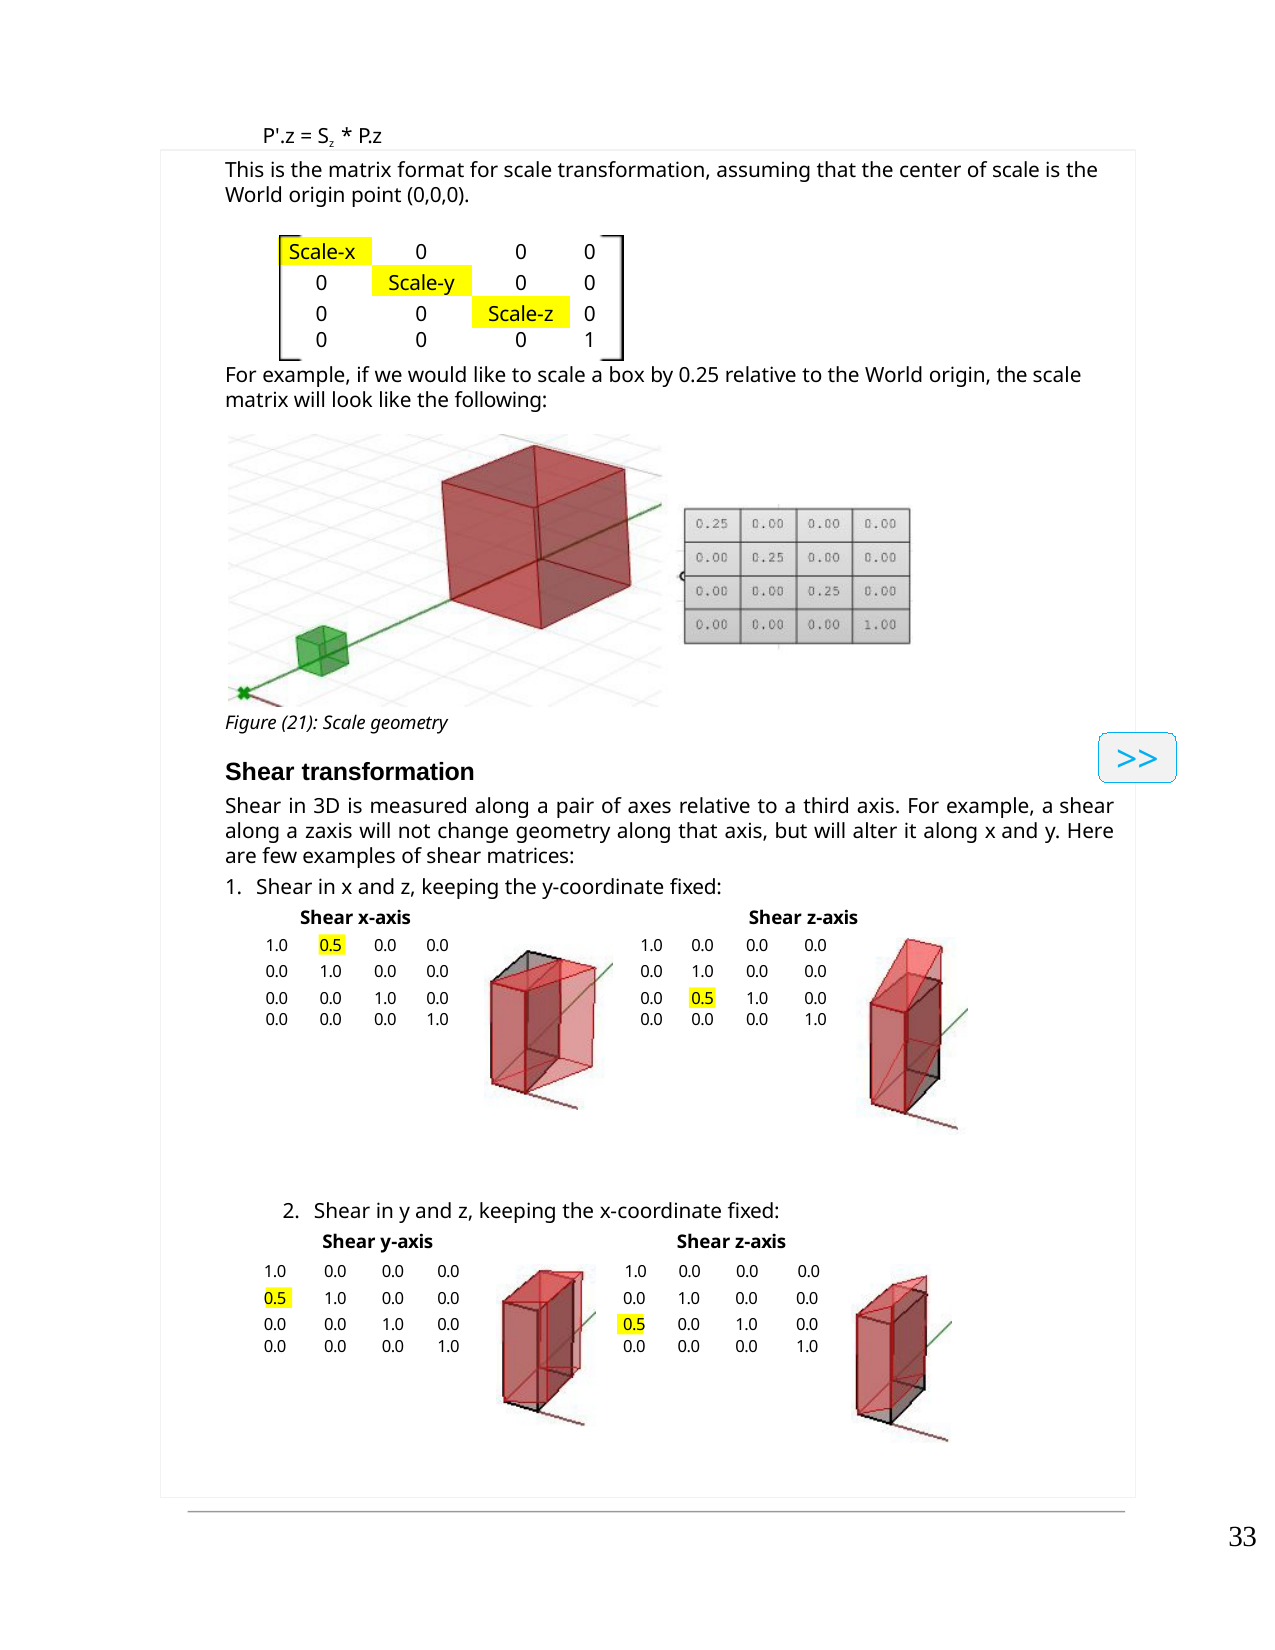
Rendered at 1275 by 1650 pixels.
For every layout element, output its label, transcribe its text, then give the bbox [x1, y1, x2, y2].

table_cell 0.0 [257, 983, 303, 1010]
picture [496, 1263, 596, 1427]
slide_number 33 [1222, 1517, 1275, 1650]
table_cell 0.0 [422, 1283, 491, 1310]
picture [279, 235, 624, 362]
text_box >> [1098, 732, 1177, 783]
text_box 2. Shear in y and z, keeping the x-coordinate fixed: Shear y-axis Shear z-axis [222, 1188, 787, 1253]
table_header 0.0 [358, 933, 413, 957]
table_cell 1.0 [413, 1010, 478, 1033]
table_header 0.0 [718, 1260, 776, 1283]
picture [851, 1263, 952, 1443]
table_header 0.5 [303, 933, 358, 957]
table_cell 0.0 [257, 1010, 303, 1033]
table_cell 0.0 [599, 1336, 660, 1360]
table_cell 0.0 [303, 1010, 358, 1033]
table_cell 0.0 [259, 1336, 306, 1360]
table_cell 0.0 [303, 983, 358, 1010]
table_cell 1.0 [422, 1336, 491, 1360]
table_header 1.0 [259, 1260, 306, 1283]
table_header 1.0 [541, 1260, 660, 1283]
table_cell 0.5 [675, 983, 730, 1010]
table_cell 1.0 [776, 1336, 824, 1360]
table_cell 1.0 [303, 957, 358, 983]
table_header 0.0 [675, 933, 730, 957]
table_header 1.0 [257, 933, 303, 957]
table_cell 0.0 [776, 1310, 824, 1336]
table_cell 0.0 [306, 1310, 364, 1336]
table_cell 0.0 [413, 957, 478, 983]
table_cell 0.0 [413, 983, 478, 1010]
table_cell 0.0 [660, 1310, 718, 1336]
table_cell 0.0 [616, 1010, 675, 1033]
table_header 0.0 [776, 1260, 824, 1283]
table_cell 0.0 [358, 957, 413, 983]
table_cell 1.0 [730, 983, 785, 1010]
table_cell 0.0 [358, 1010, 413, 1033]
table_header 0.0 [785, 933, 831, 957]
table_cell 0.0 [785, 983, 831, 1010]
table_cell 0.0 [730, 957, 785, 983]
table_cell 0.0 [718, 1283, 776, 1310]
table_header 0.0 [364, 1260, 422, 1283]
table_cell 0.0 [422, 1310, 491, 1336]
table_header 0.0 [413, 933, 544, 957]
table_cell 0.5 [259, 1283, 306, 1310]
table_cell 0.0 [599, 1283, 660, 1310]
picture [855, 937, 968, 1135]
table_header 1.0 [544, 933, 675, 957]
text_box Figure (21): Scale geometry Shear transformation Shear in 3D is measured along a pair of axes relative to a third axis. For example, a shear along a zaxis will not change geometry along that axis, but will alter it along x and y. Here are few examples of shear matrices: 1. Shear in x and z, keeping the y-coordinate fixed: Shear x-axis Shear z-axis [222, 708, 1115, 929]
table_cell 0.0 [660, 1336, 718, 1360]
table_cell 1.0 [306, 1283, 364, 1310]
text_box For example, if we would like to scale a box by 0.25 relative to the World origin, the scale matrix will look like the following: [222, 359, 1112, 412]
table_cell 0.0 [718, 1336, 776, 1360]
table_header 0.0 [660, 1260, 718, 1283]
table_cell 1.0 [785, 1010, 831, 1033]
picture [227, 434, 913, 707]
table_cell 0.0 [259, 1310, 306, 1336]
table_cell 1.0 [358, 983, 413, 1010]
table_cell 0.0 [364, 1336, 422, 1360]
table_cell 0.0 [364, 1283, 422, 1310]
table_header 0.0 [306, 1260, 364, 1283]
table_cell 0.0 [306, 1336, 364, 1360]
table_cell 1.0 [675, 957, 730, 983]
table_cell 0.0 [616, 957, 675, 983]
table_cell 0.0 [730, 1010, 785, 1033]
table_header 0.0 [730, 933, 785, 957]
text_box P'.z = Sz * P.z This is the matrix format for scale transformation, assuming that the center of scale is the World origin point (0,0,0). [216, 83, 1128, 207]
table_cell 0.0 [257, 957, 303, 983]
table_cell 0.0 [675, 1010, 730, 1033]
table_cell 0.0 [785, 957, 831, 983]
table_cell 1.0 [660, 1283, 718, 1310]
table_cell 1.0 [718, 1310, 776, 1336]
table_cell 0.5 [599, 1310, 660, 1336]
table_cell 0.0 [616, 983, 675, 1010]
table_cell 0.0 [776, 1283, 824, 1310]
table_header 0.0 [422, 1260, 541, 1283]
table_cell 1.0 [364, 1310, 422, 1336]
picture [484, 944, 613, 1110]
